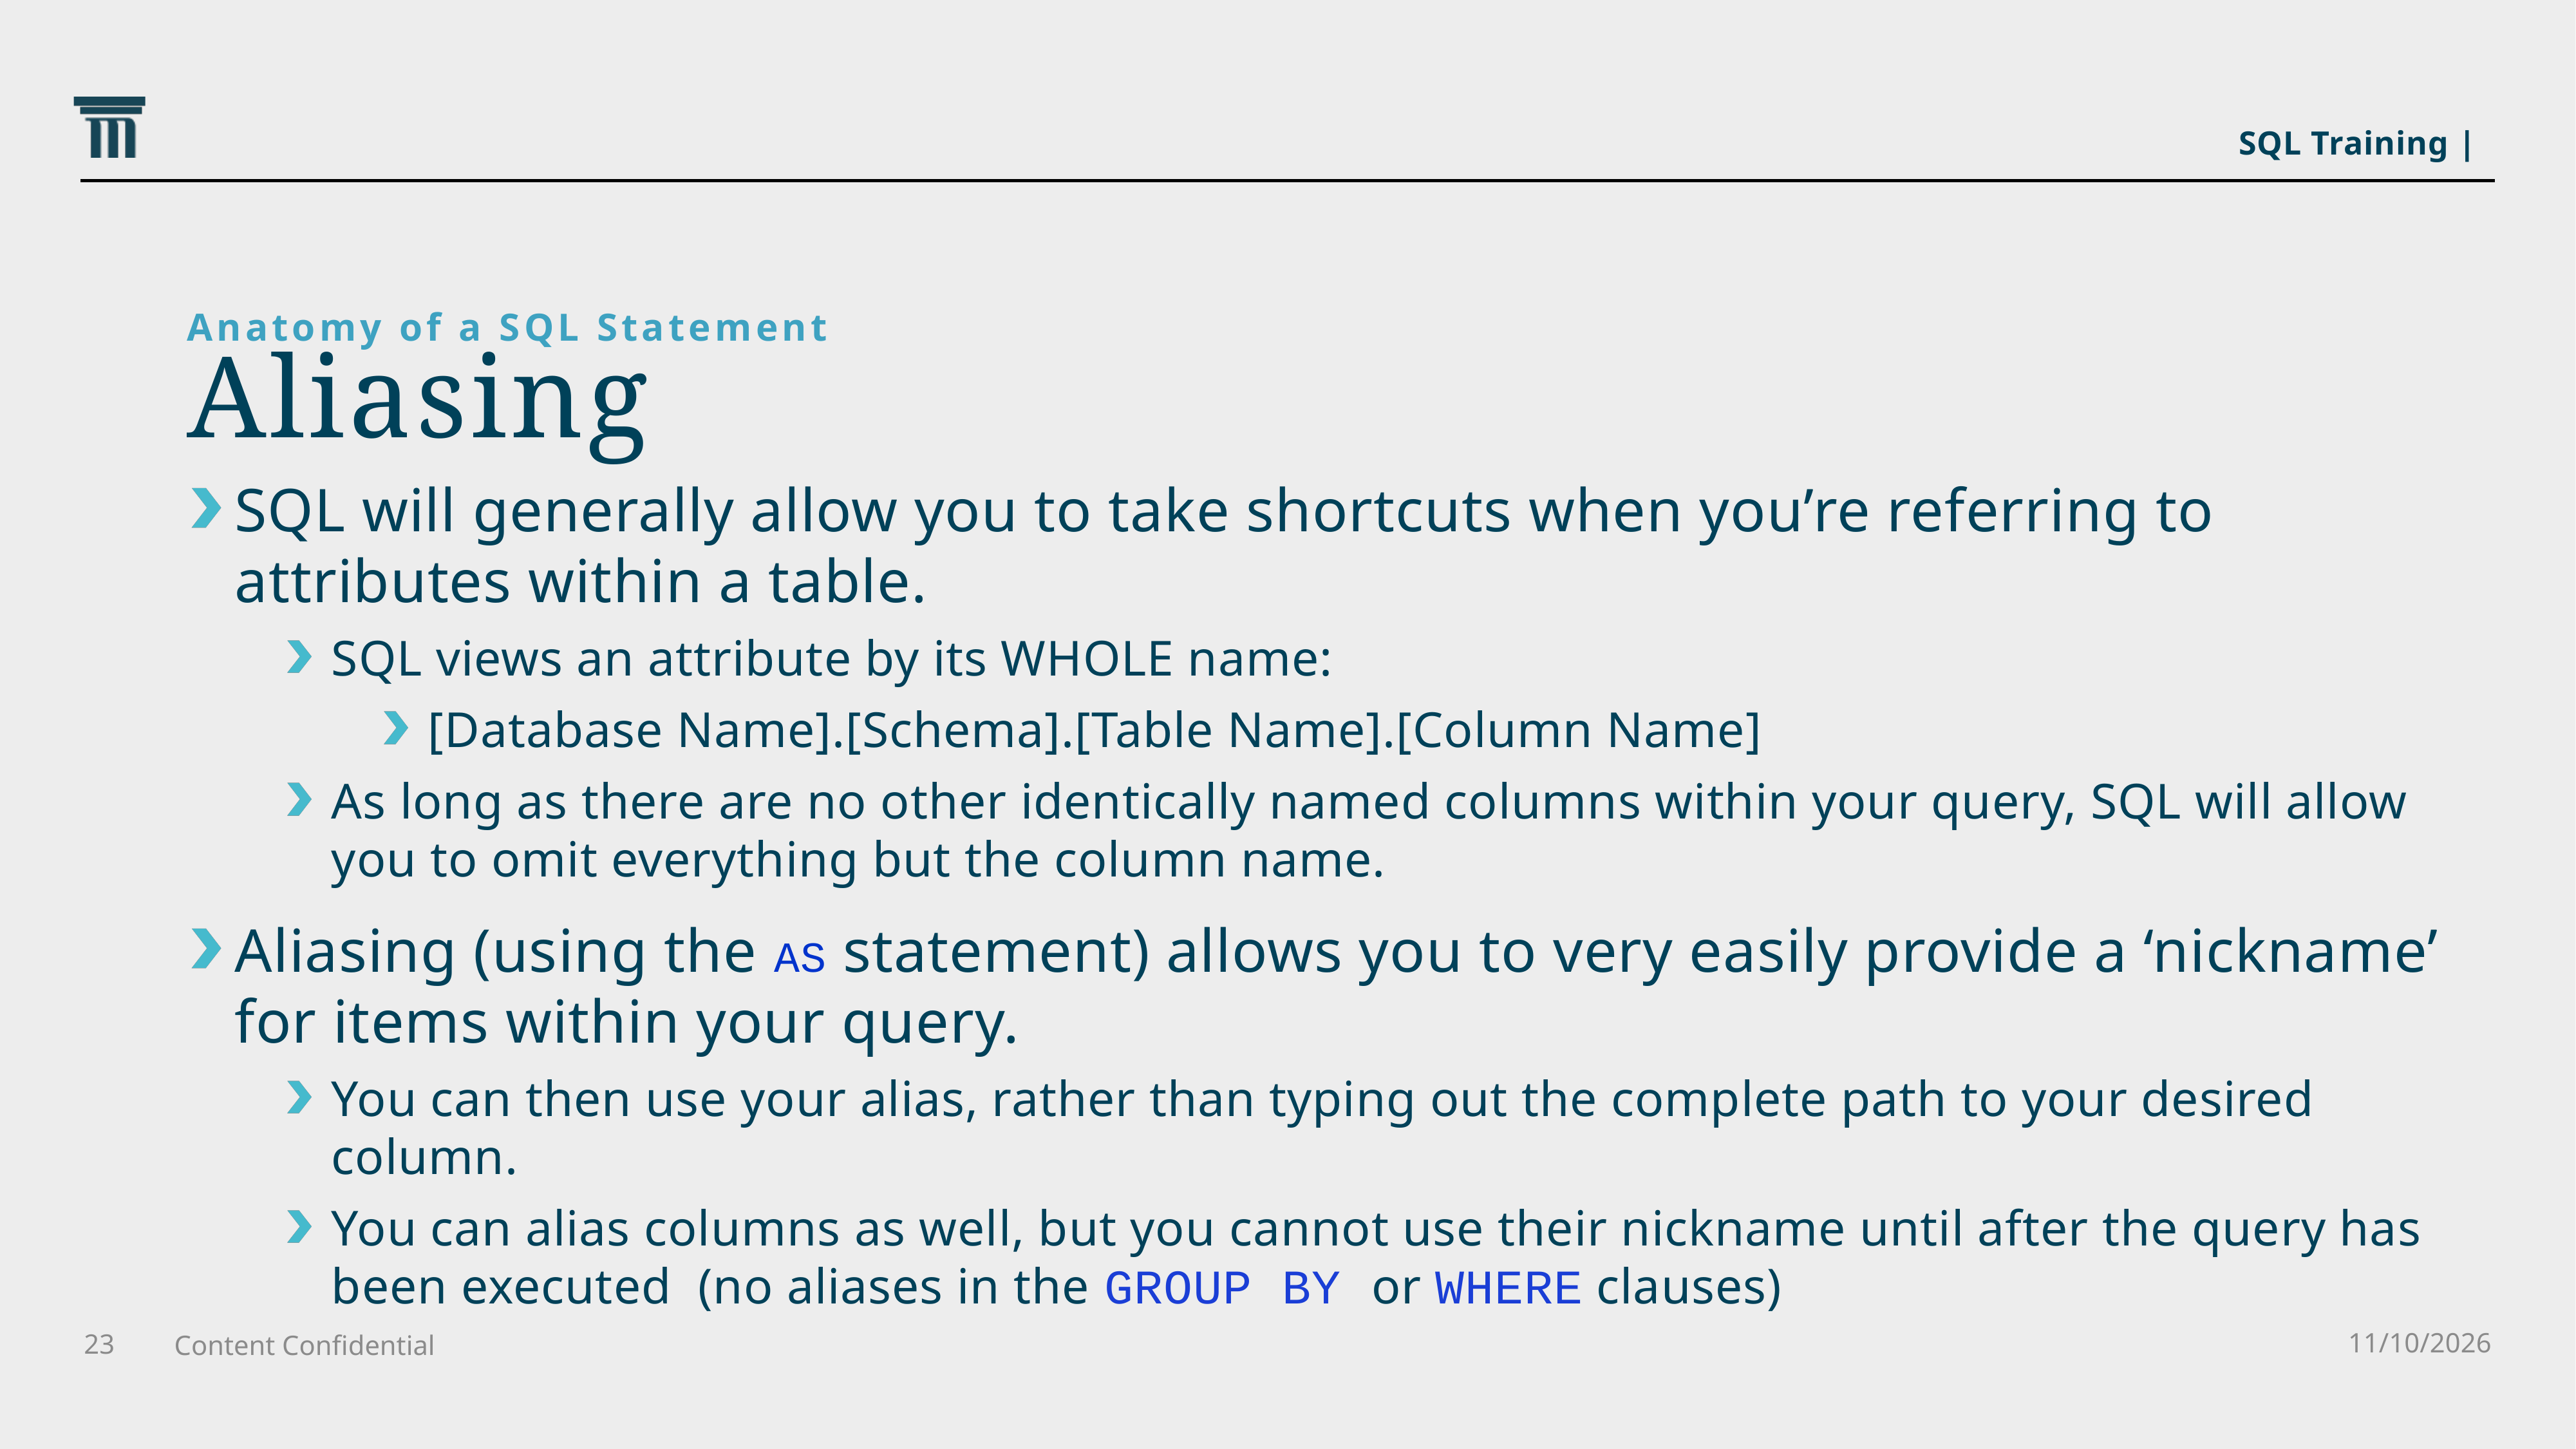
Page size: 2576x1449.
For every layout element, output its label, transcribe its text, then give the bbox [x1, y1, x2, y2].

list Anatomy of a SQL Statement [177, 289, 1194, 335]
picture [186, 487, 228, 529]
picture [379, 710, 414, 745]
picture [283, 639, 317, 674]
picture [283, 1209, 317, 1244]
slide_number 23 [74, 1307, 146, 1384]
footer Content Confidential [164, 1305, 1034, 1383]
list SQL Training | [1288, 123, 2496, 167]
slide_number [1922, 1305, 2502, 1383]
picture [283, 1080, 317, 1114]
picture [283, 782, 317, 817]
picture [186, 927, 228, 969]
title Aliasing [177, 335, 2399, 442]
text_box SQL will generally allow you to take shortcuts when you’re referring to attributes within a table. SQL views an attribute by its WHOLE name: [Database Name].[Schema].[Table Name].[Column Name] As long as there are no other identically named columns within your query, SQL will allow you to omit everything but the column name. Aliasing (using the AS statement) allows you to very easily provide a ‘nickname’ for items within your query. You can then use your alias, rather than typing out the complete path to your desired column. You can alias columns as well, but you cannot use their nickname until after the query has been executed (no aliases in the GROUP BY or WHERE clauses) [176, 468, 2474, 1005]
